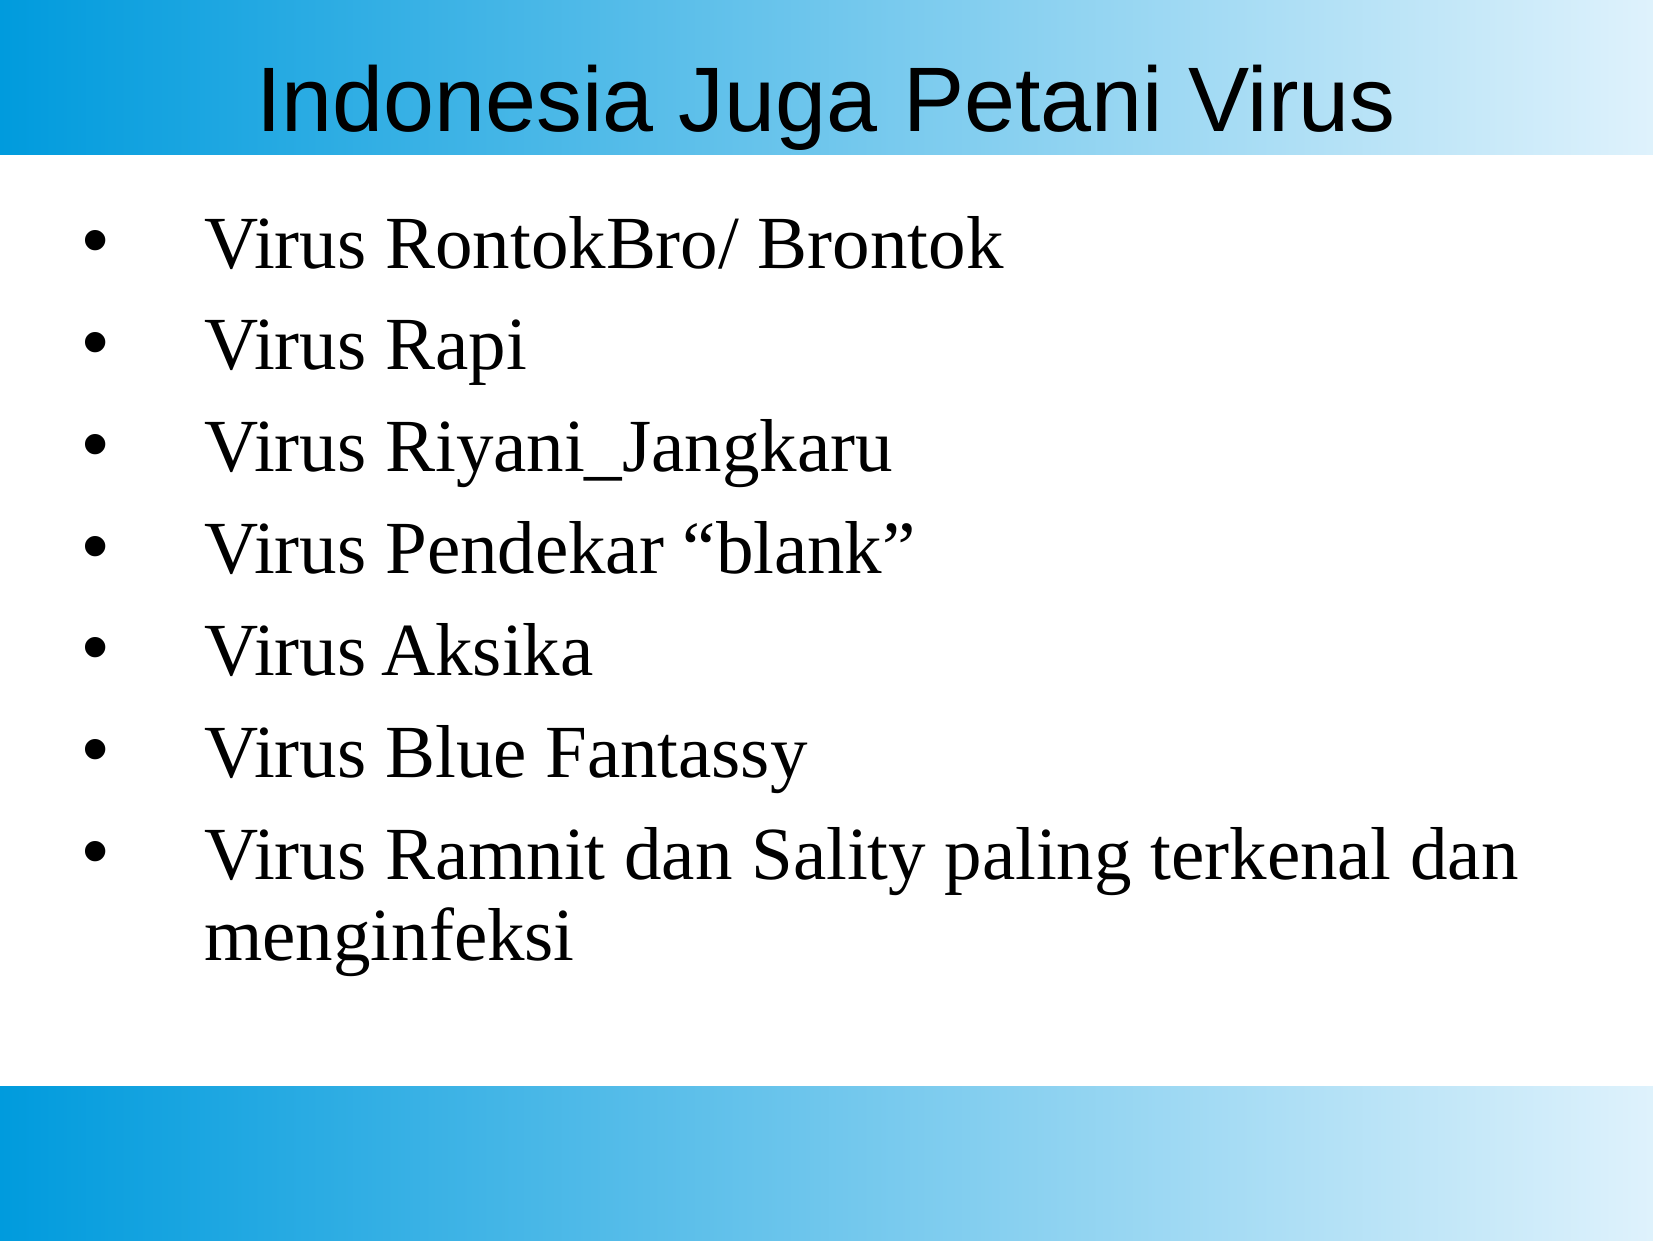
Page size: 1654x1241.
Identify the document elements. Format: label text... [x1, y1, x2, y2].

list Virus RontokBro/ Brontok Virus Rapi Virus Riyani_Jangkaru Virus Pendekar “blank” Virus Aksika Virus Blue Fantassy Virus Ramnit dan Sality paling terkenal dan menginfeksi [82, 203, 1571, 1080]
title Indonesia Juga Petani Virus [82, 49, 1571, 154]
